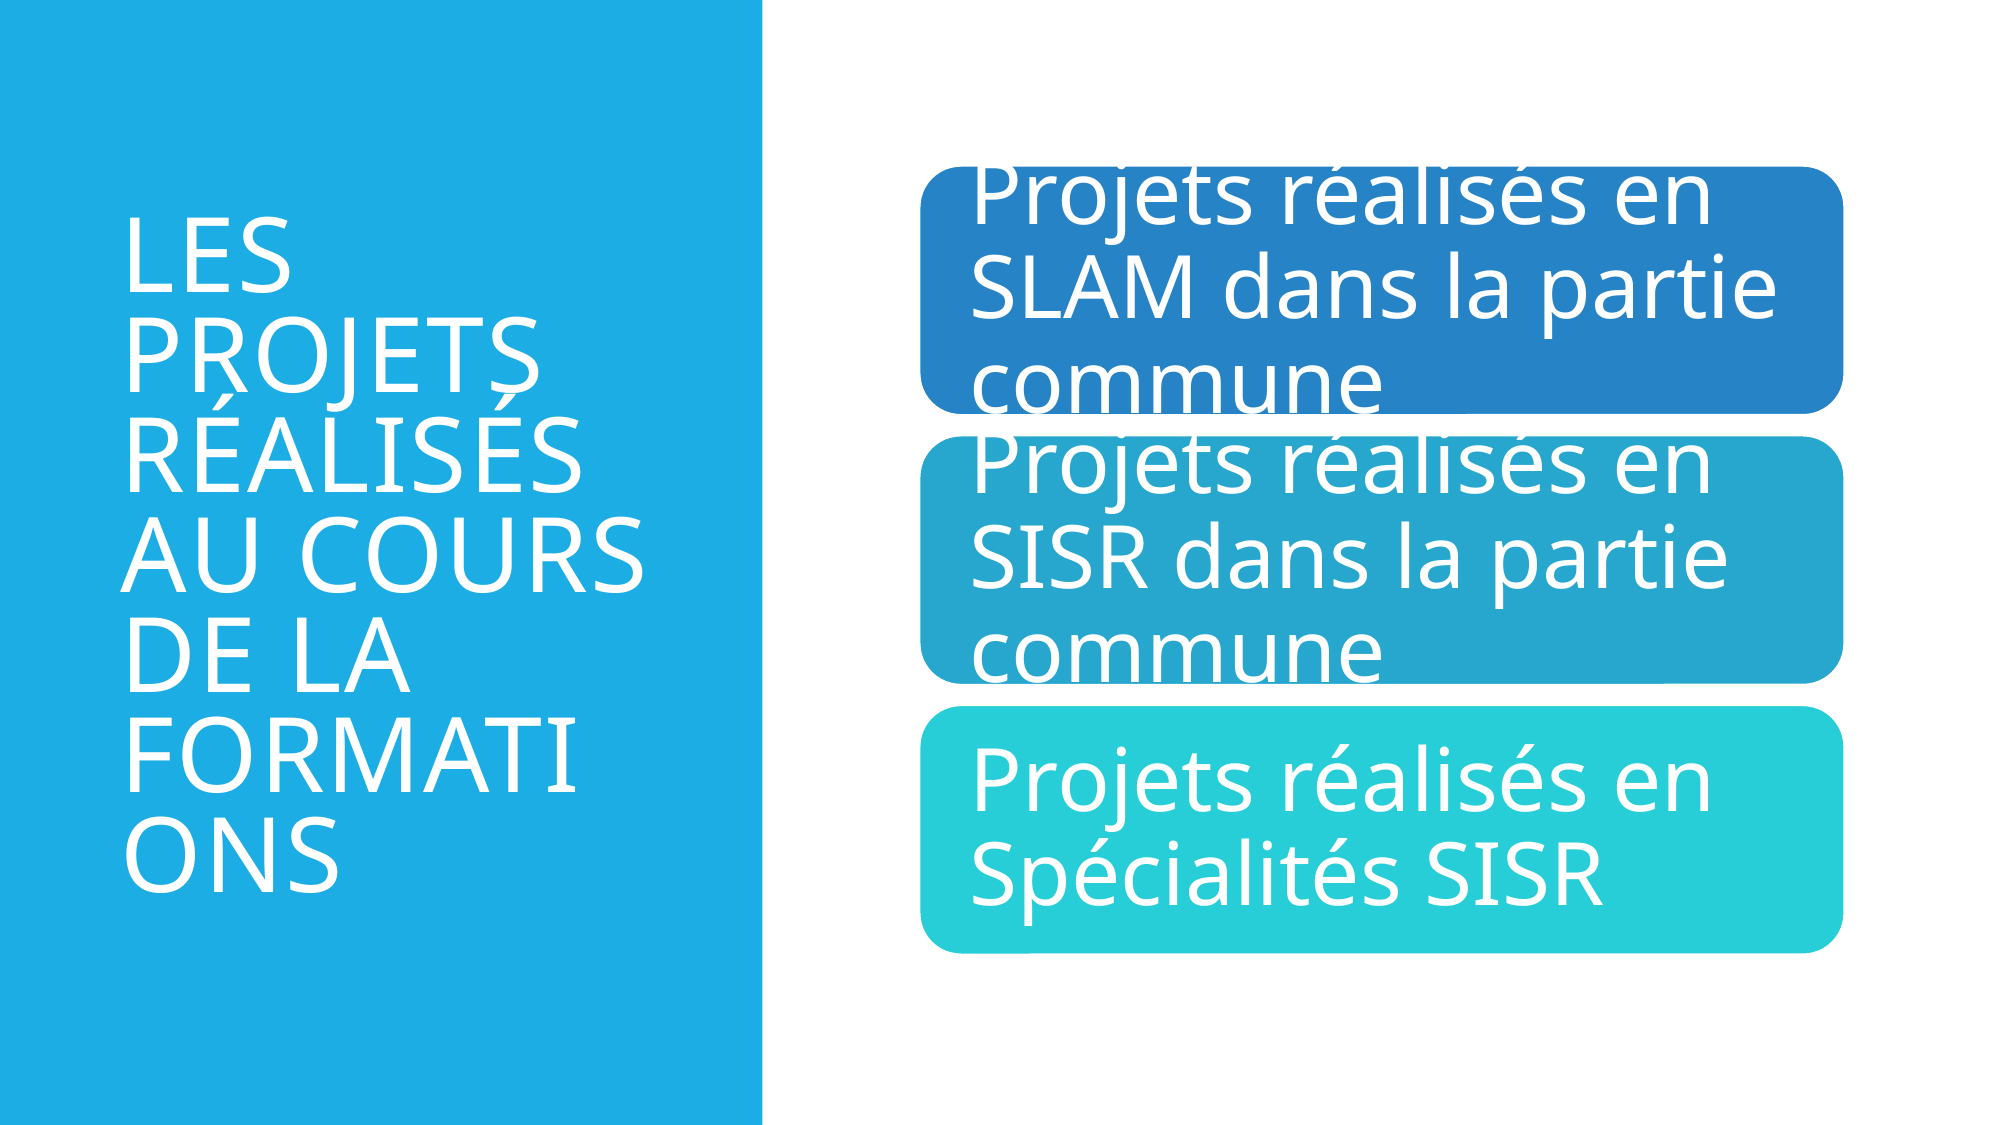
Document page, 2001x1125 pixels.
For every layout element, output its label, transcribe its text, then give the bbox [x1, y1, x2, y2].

text_box [0, 0, 764, 1125]
title Les projets réalisés au cours de la formations [105, 105, 666, 1020]
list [918, 156, 1845, 964]
